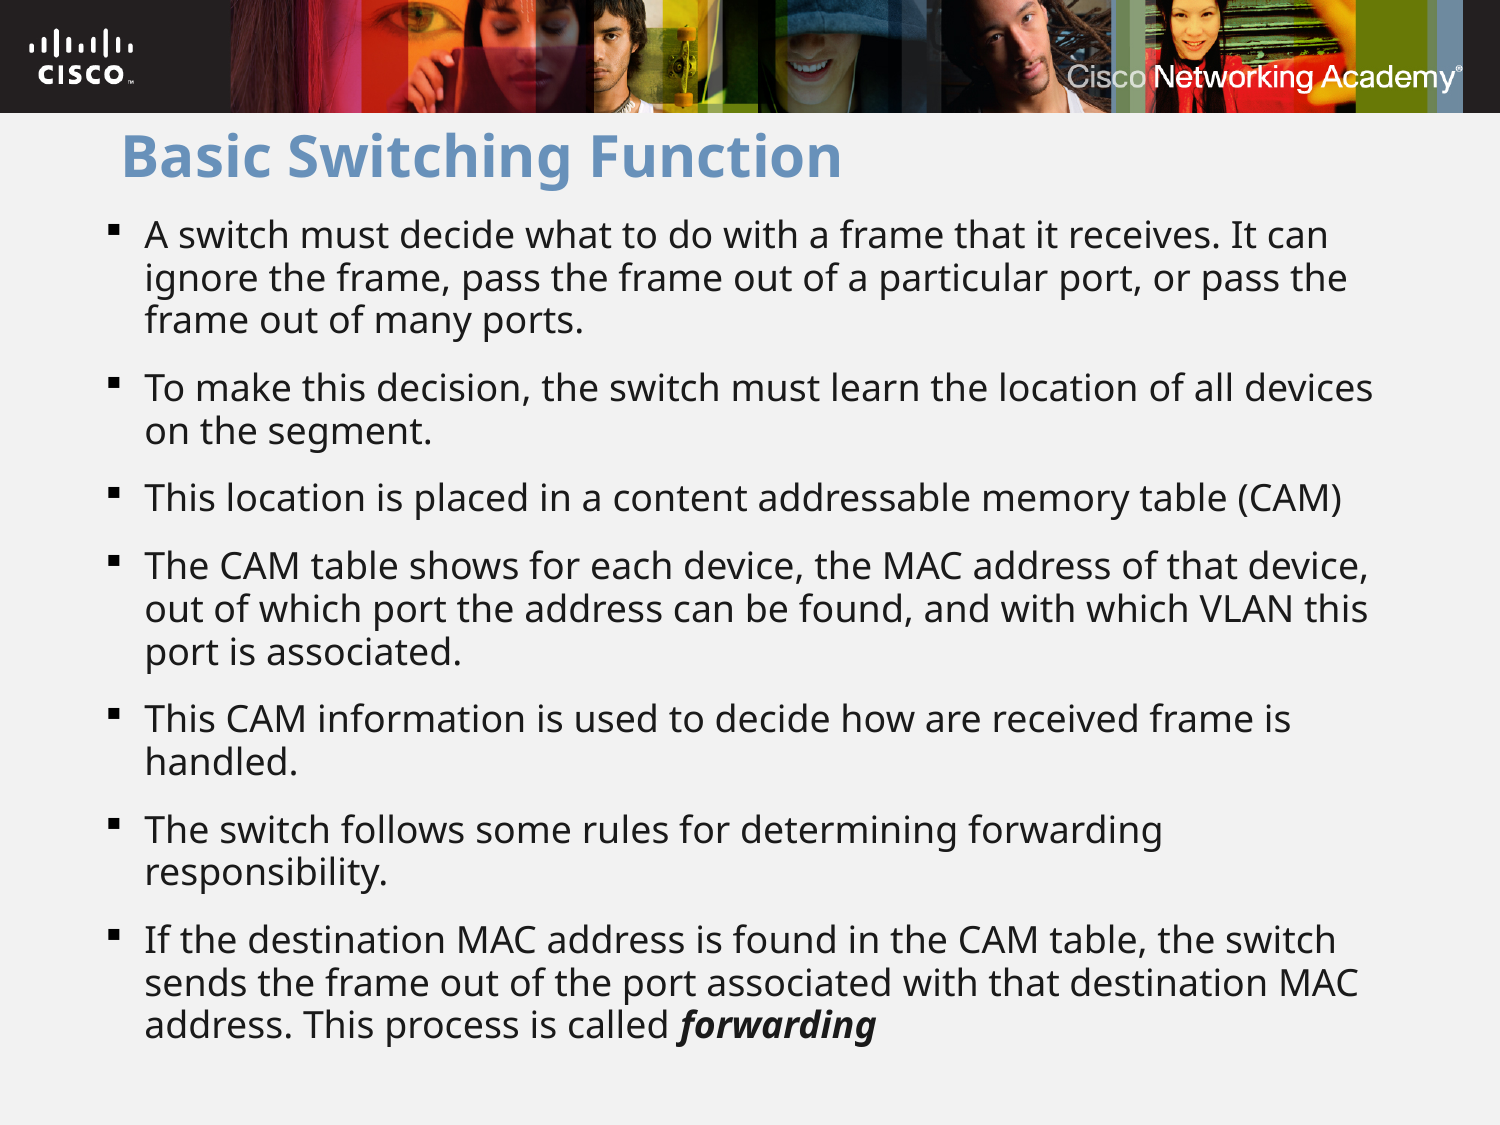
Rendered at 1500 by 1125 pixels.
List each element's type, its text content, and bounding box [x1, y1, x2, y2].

picture [0, 0, 1500, 113]
list A switch must decide what to do with a frame that it receives. It can ignore the frame, pass the frame out of a particular port, or pass the frame out of many ports. To make this decision, the switch must learn the location of all devices on the segment. This location is placed in a content addressable memory table (CAM) The CAM table shows for each device, the MAC address of that device, out of which port the address can be found, and with which VLAN this port is associated. This CAM information is used to decide how are received frame is handled. The switch follows some rules for determining forwarding responsibility. If the destination MAC address is found in the CAM table, the switch sends the frame out of the port associated with that destination MAC address. This process is called forwarding [98, 208, 1401, 1012]
title Basic Switching Function [107, 123, 1444, 197]
